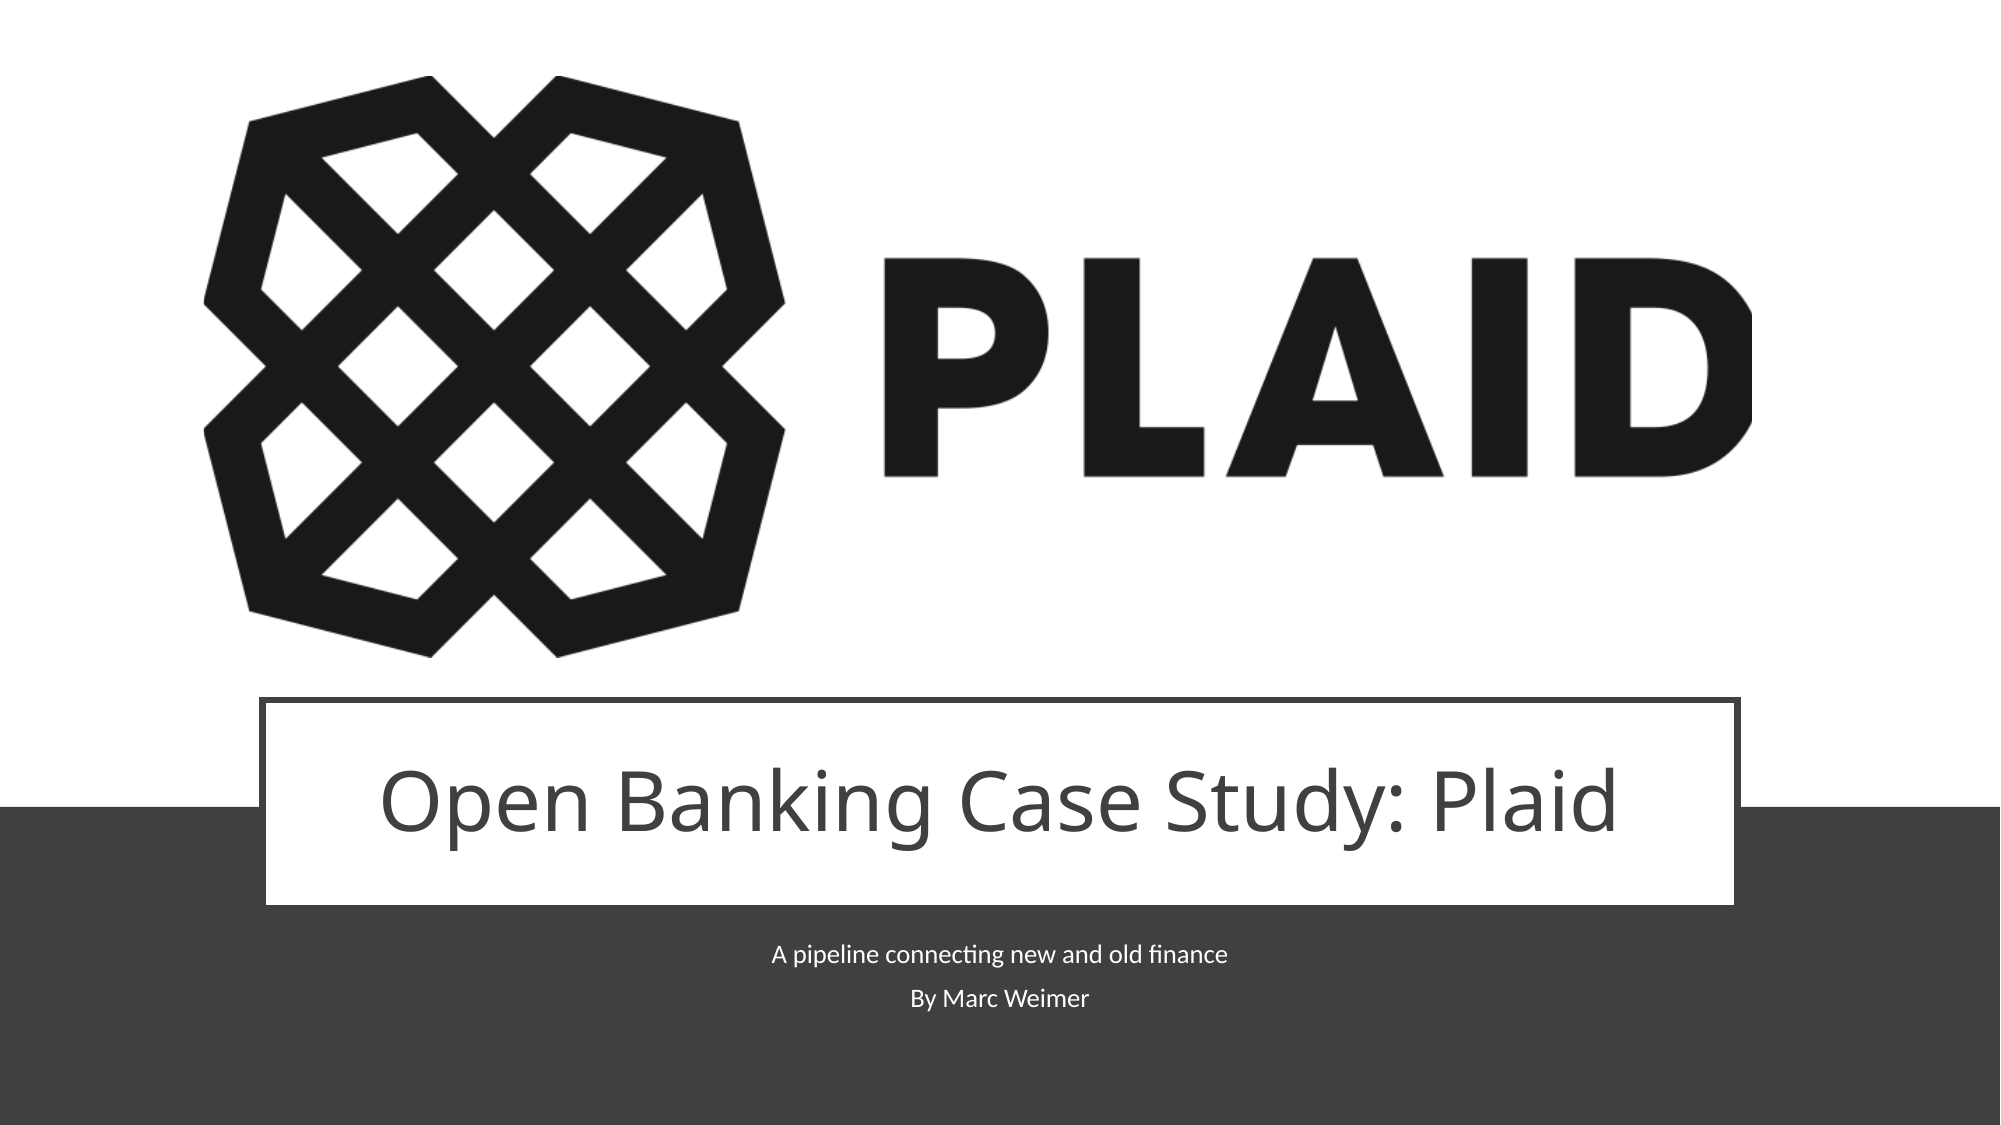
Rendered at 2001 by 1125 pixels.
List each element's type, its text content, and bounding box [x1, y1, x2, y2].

picture [203, 76, 1752, 658]
title Open Banking Case Study: Plaid [262, 700, 1738, 908]
subtitle A pipeline connecting new and old finance By Marc Weimer [442, 933, 1558, 1022]
text_box [0, 806, 2000, 1125]
